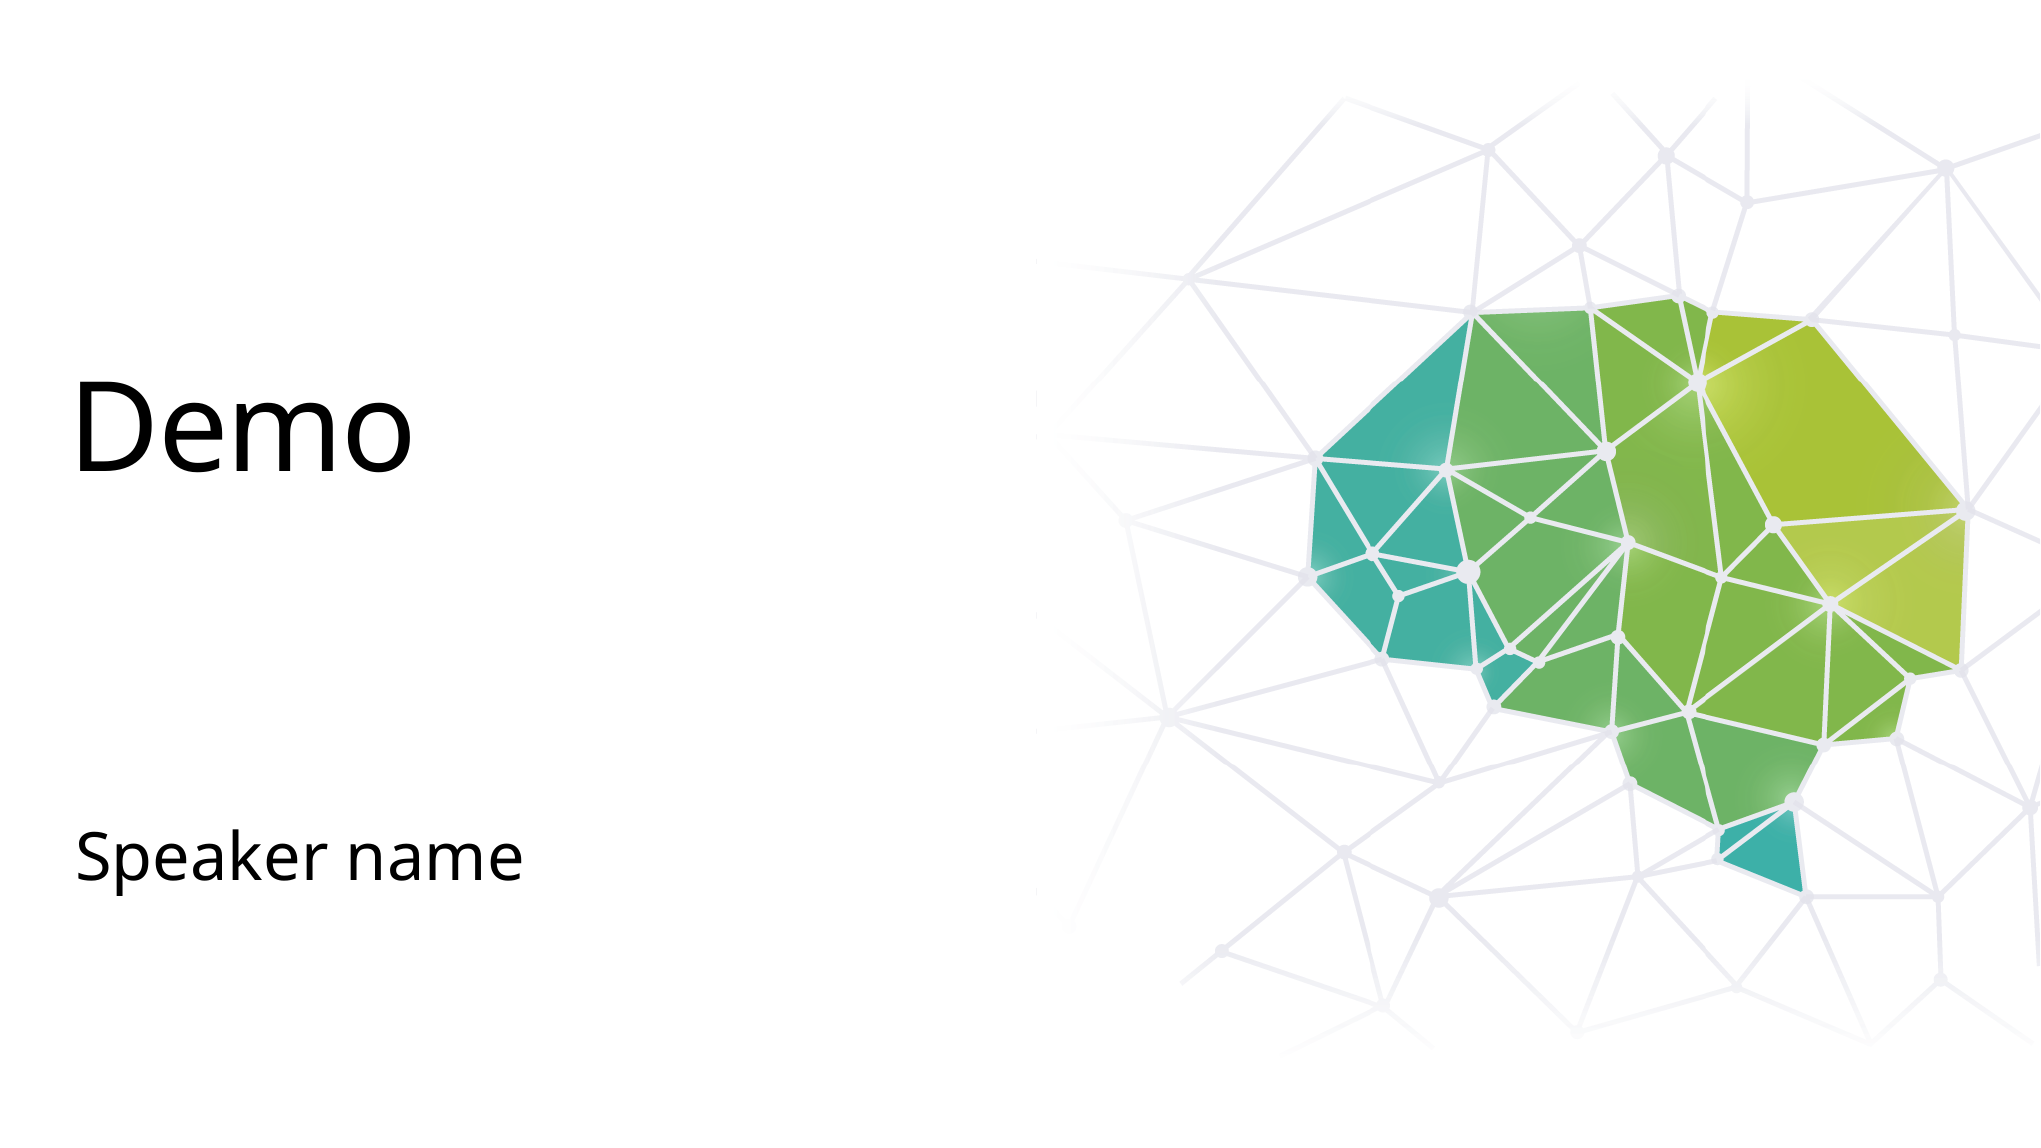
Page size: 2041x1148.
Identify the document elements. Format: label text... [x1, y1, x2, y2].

title Demo [45, 348, 1246, 649]
picture [1036, 0, 2041, 1148]
list Speaker name [45, 799, 1246, 921]
